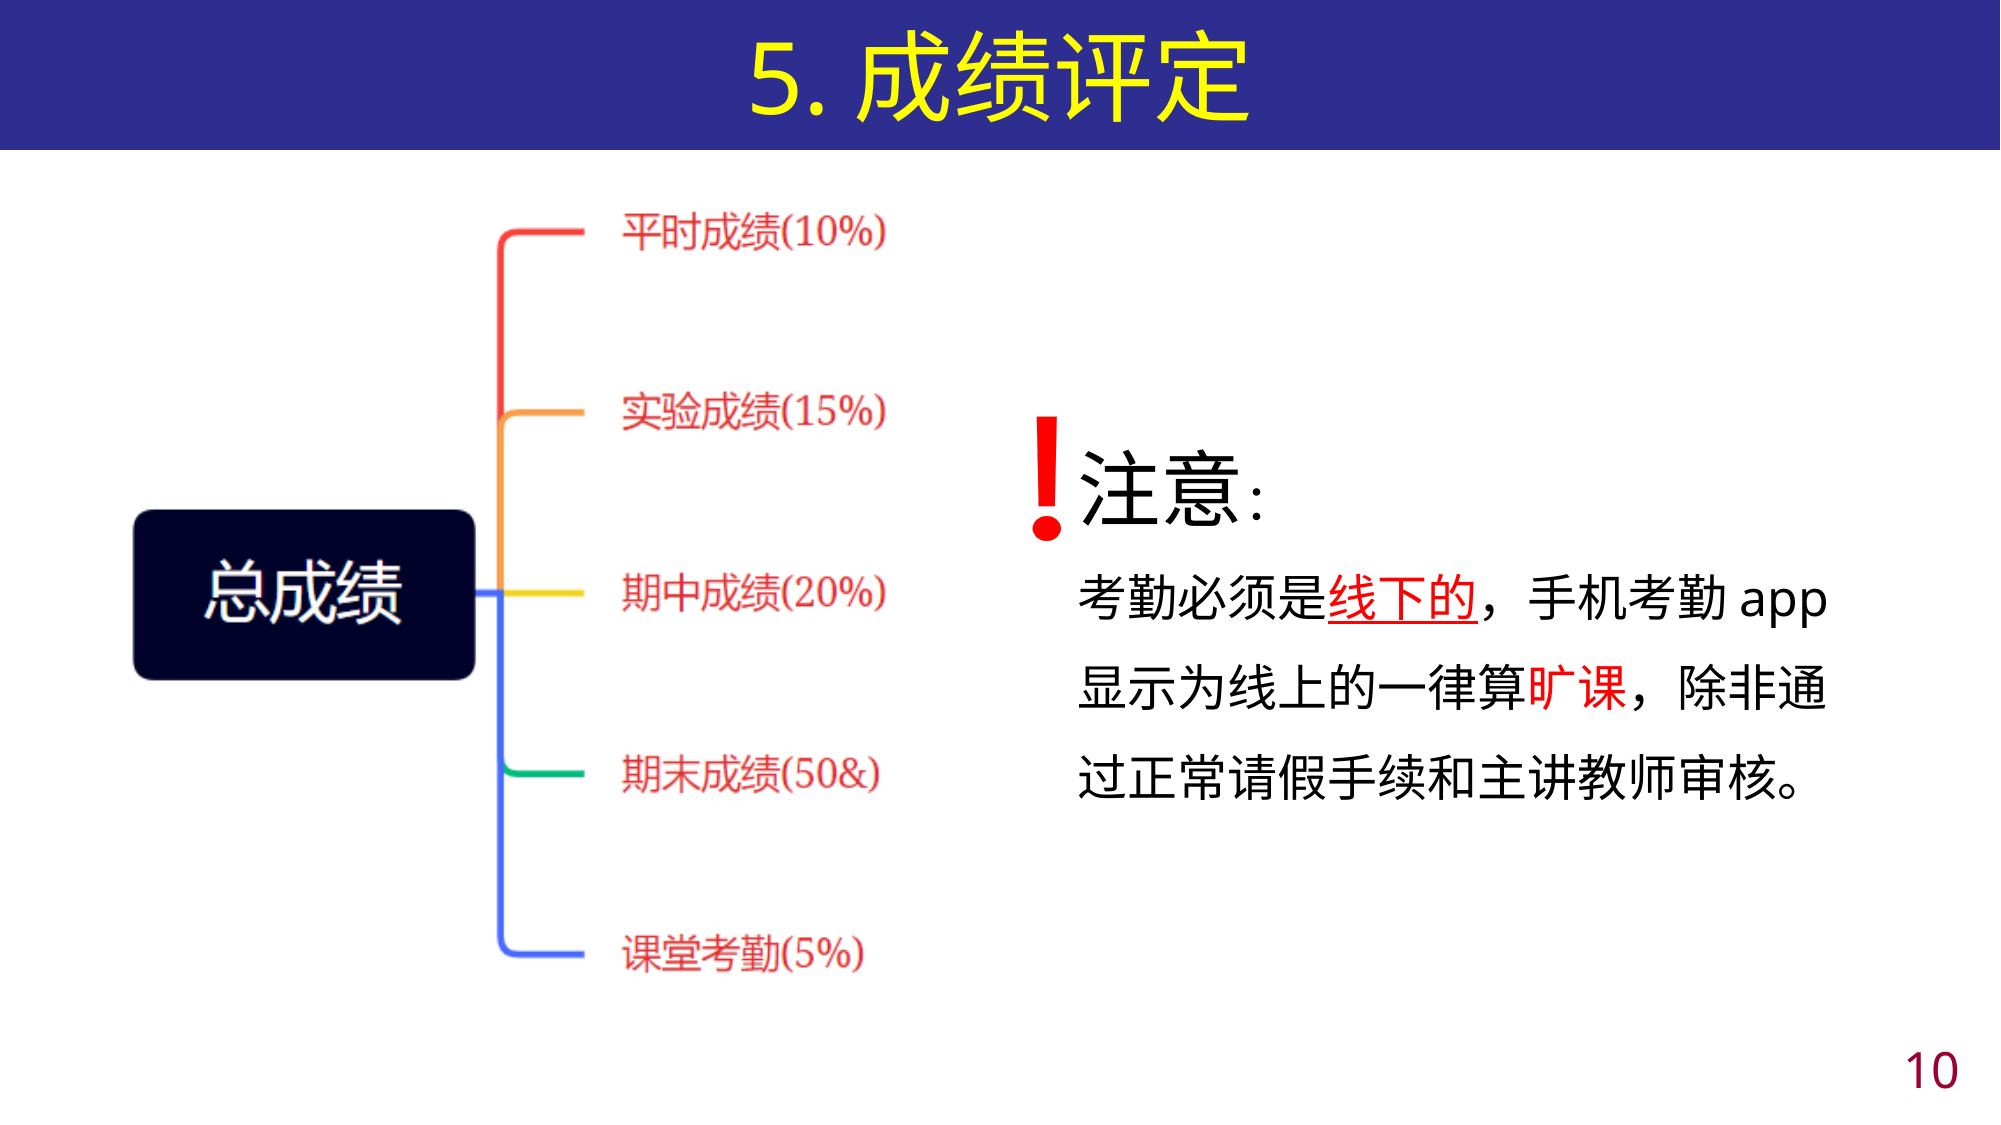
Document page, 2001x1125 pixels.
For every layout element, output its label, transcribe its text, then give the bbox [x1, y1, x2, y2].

picture [124, 191, 923, 996]
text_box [962, 379, 1876, 809]
title 5.成绩评定 [0, 0, 2000, 150]
slide_number 9 [1550, 1048, 1975, 1096]
